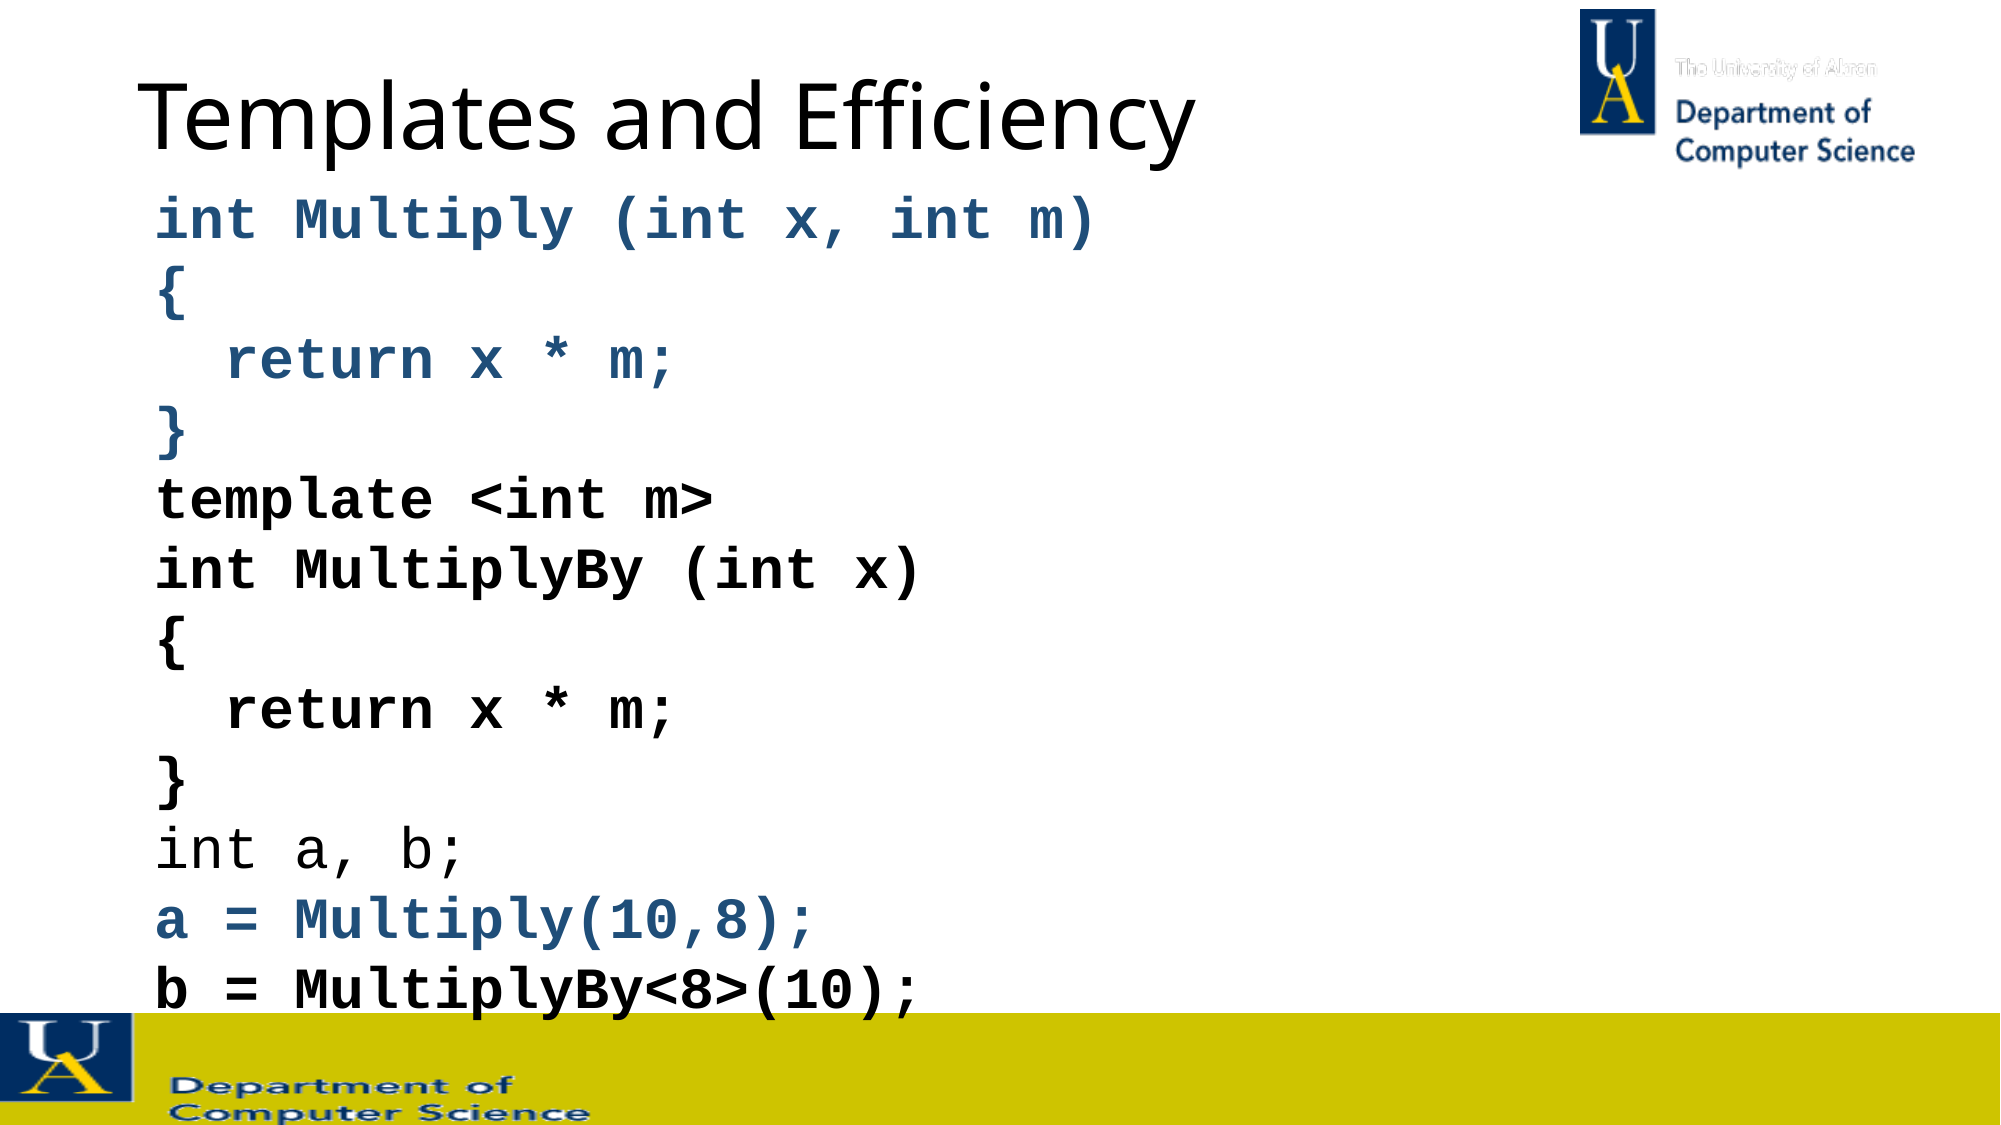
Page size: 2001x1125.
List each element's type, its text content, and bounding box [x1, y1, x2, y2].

text_box int Multiply (int x, int m) { return x * m; } template <int m> int MultiplyBy (int x) { return x * m; } int a, b; a = Multiply(10,8); b = MultiplyBy<8>(10); [139, 172, 1702, 1028]
picture [0, 1013, 2000, 1125]
picture [1580, 9, 2001, 198]
title Templates and Efficiency [122, 11, 1848, 230]
